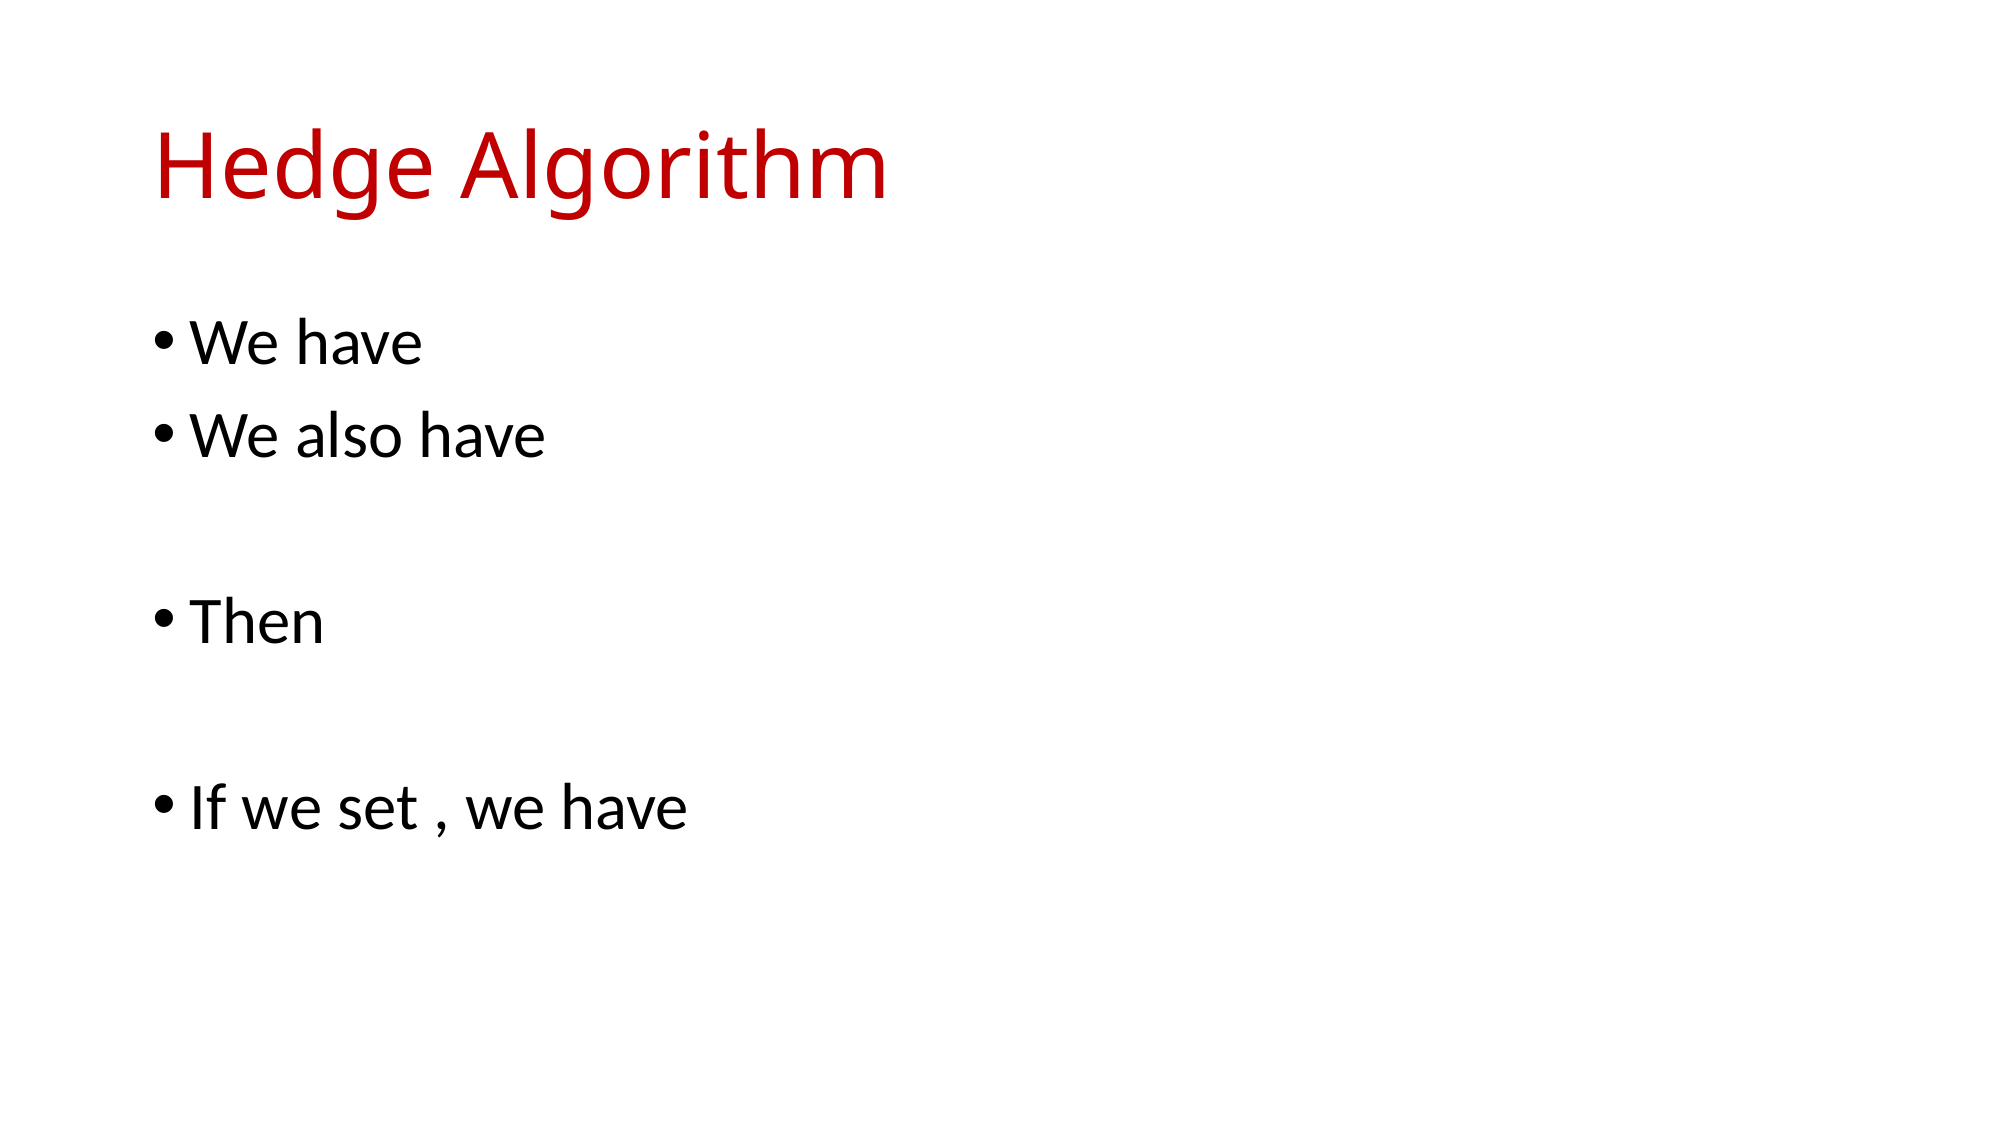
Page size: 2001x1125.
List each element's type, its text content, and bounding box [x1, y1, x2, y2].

title Hedge Algorithm [137, 59, 1863, 278]
